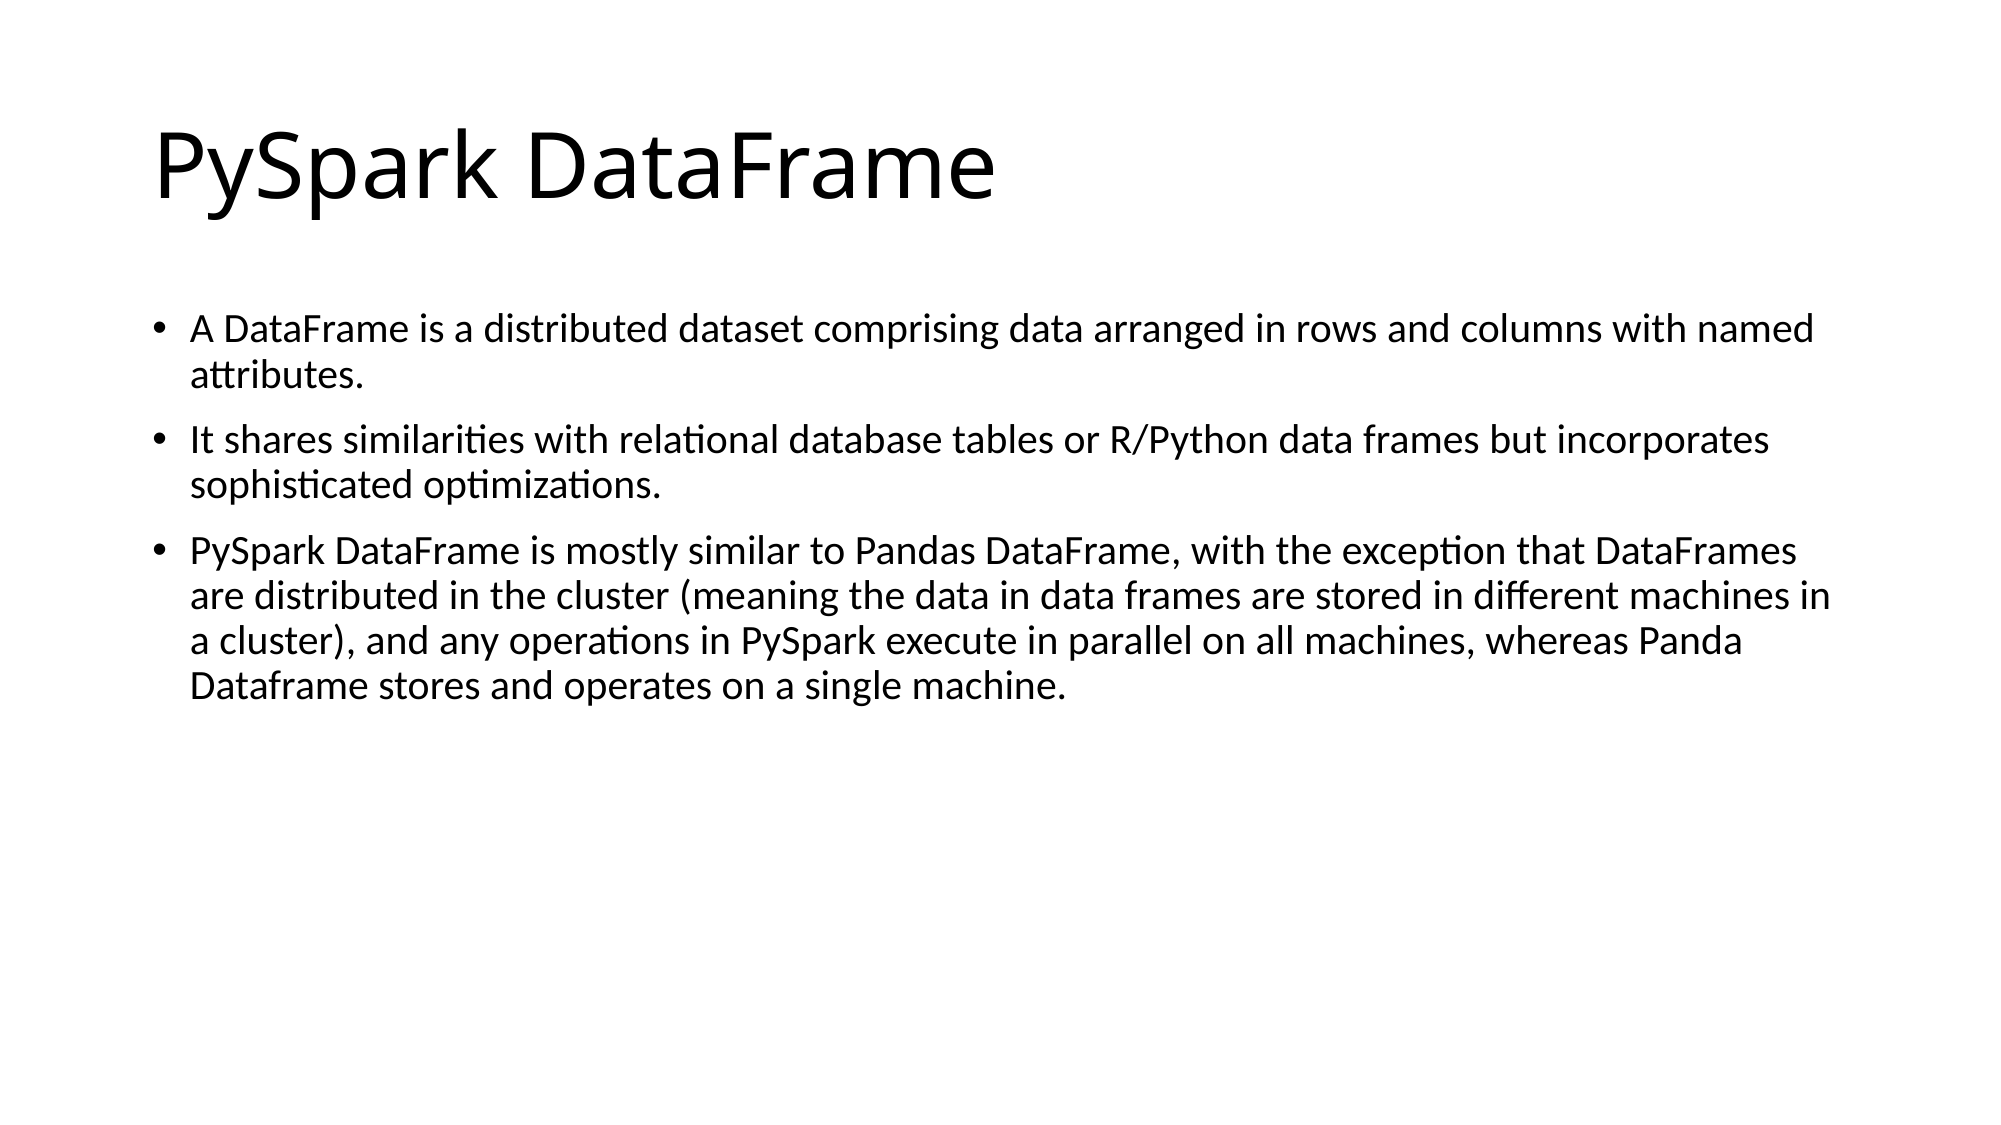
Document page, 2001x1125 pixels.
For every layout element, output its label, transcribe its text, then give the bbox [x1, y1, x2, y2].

list A DataFrame is a distributed dataset comprising data arranged in rows and columns with named attributes. It shares similarities with relational database tables or R/Python data frames but incorporates sophisticated optimizations. PySpark DataFrame is mostly similar to Pandas DataFrame, with the exception that DataFrames are distributed in the cluster (meaning the data in data frames are stored in different machines in a cluster), and any operations in PySpark execute in parallel on all machines, whereas Panda Dataframe stores and operates on a single machine. [137, 299, 1863, 1014]
title PySpark DataFrame [137, 59, 1863, 278]
